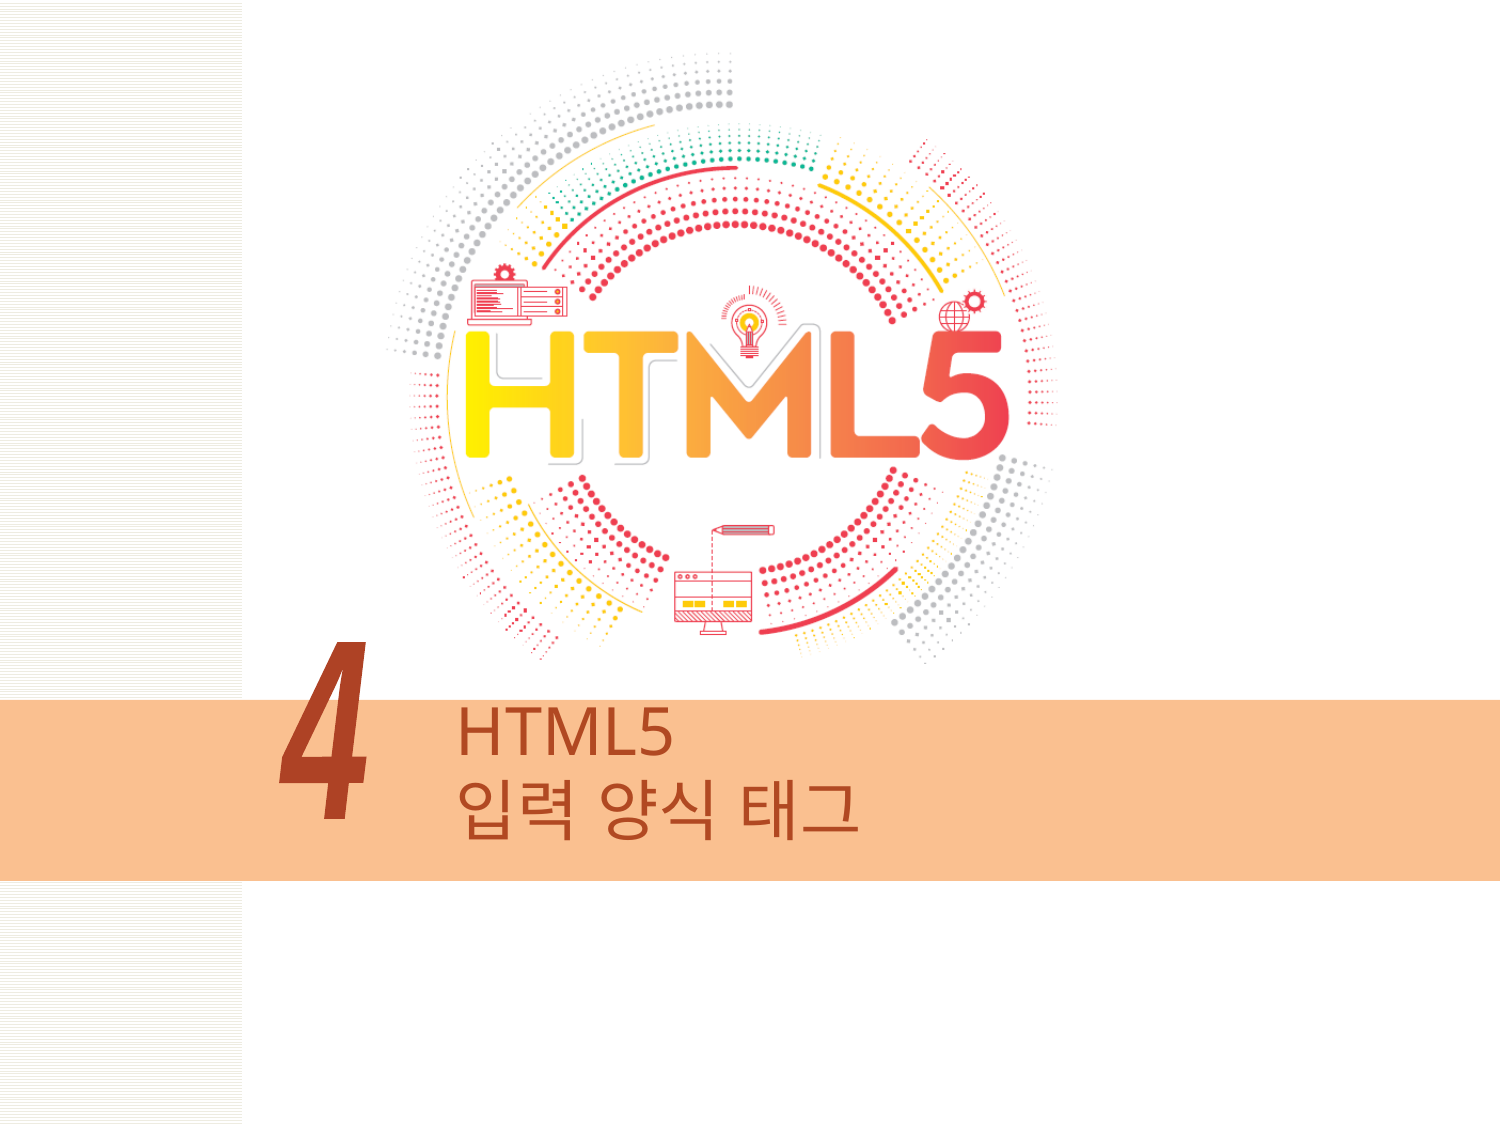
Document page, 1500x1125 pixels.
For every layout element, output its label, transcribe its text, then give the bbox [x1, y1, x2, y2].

picture [371, 42, 1080, 681]
title HTML5 입력 양식 태그 [322, 699, 1500, 838]
